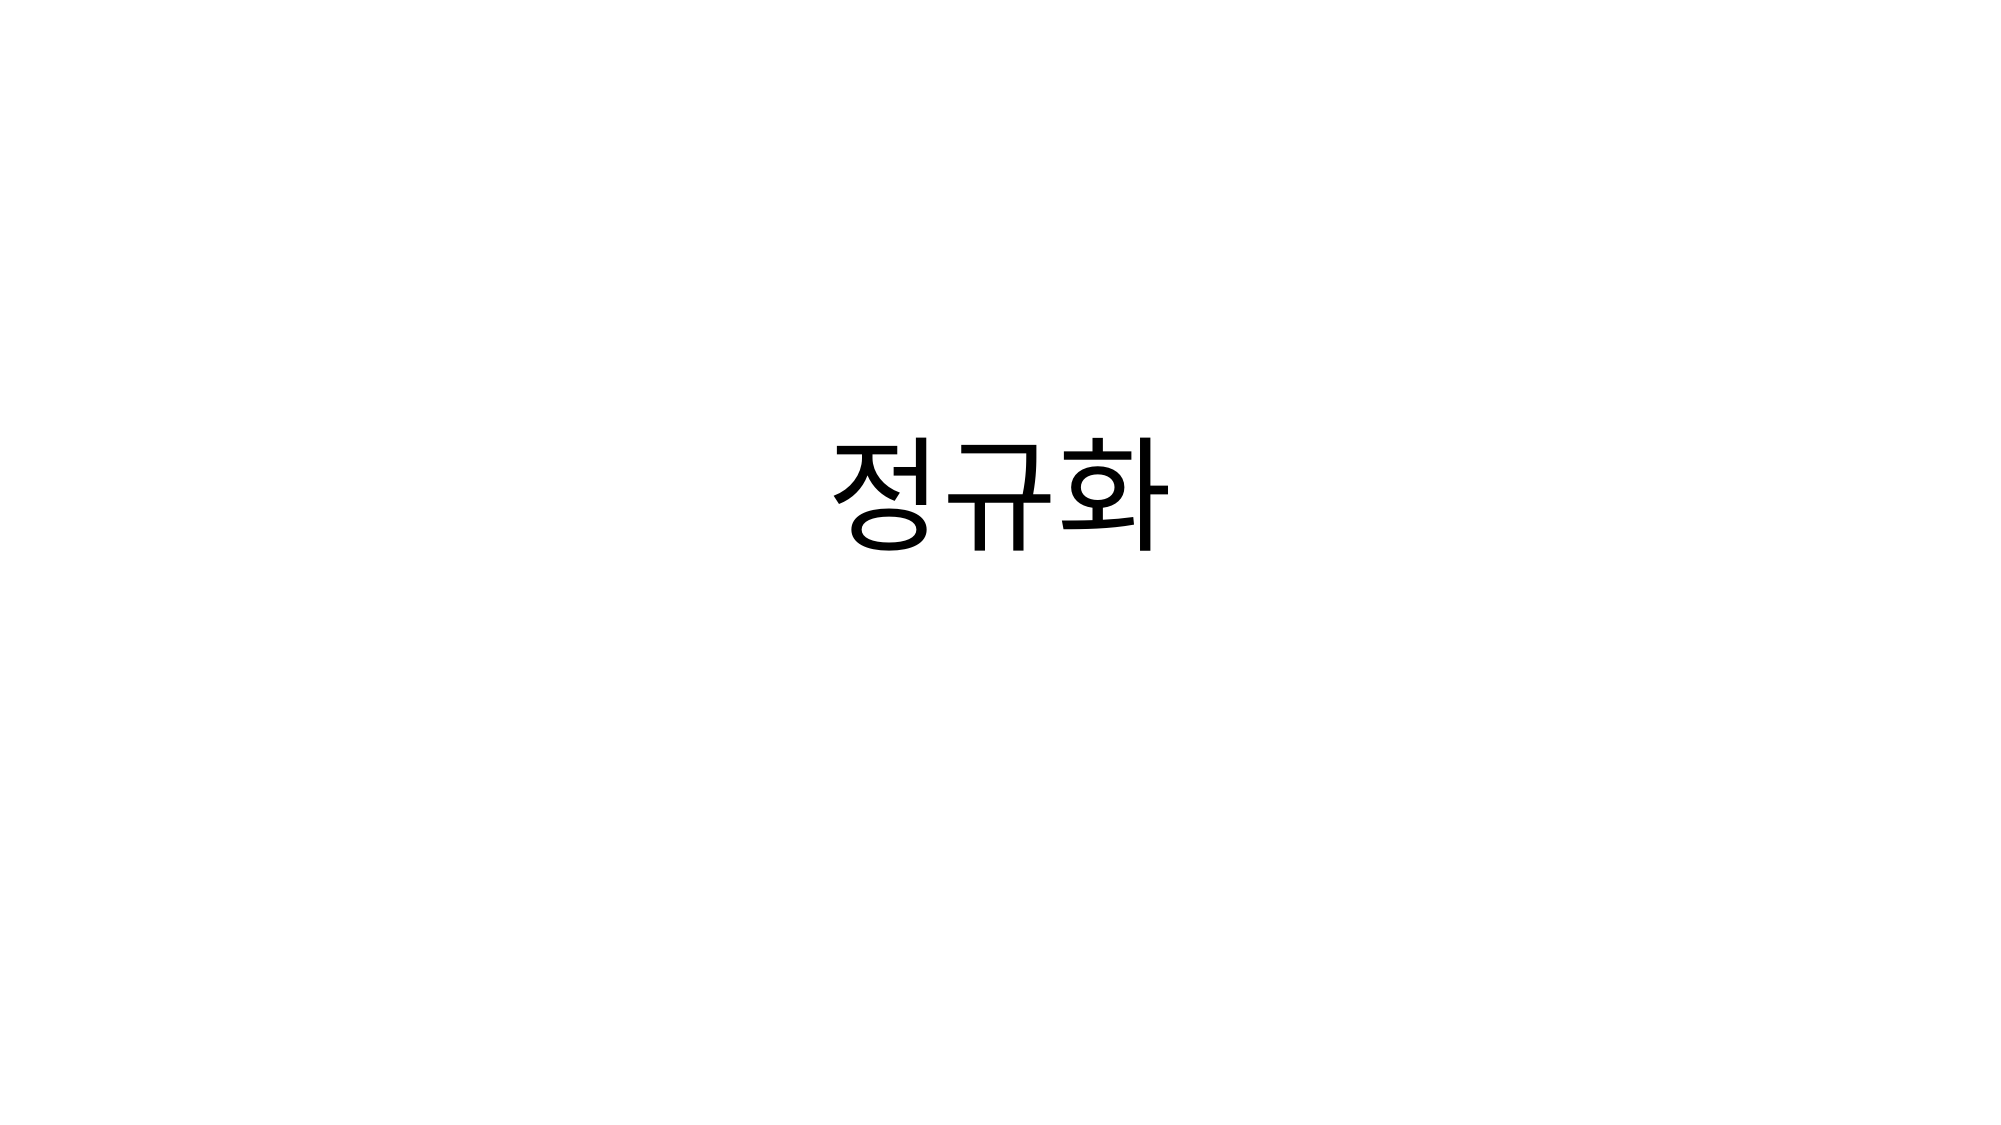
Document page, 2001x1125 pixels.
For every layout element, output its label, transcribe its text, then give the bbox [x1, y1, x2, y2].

title 정규화 [249, 184, 1750, 576]
